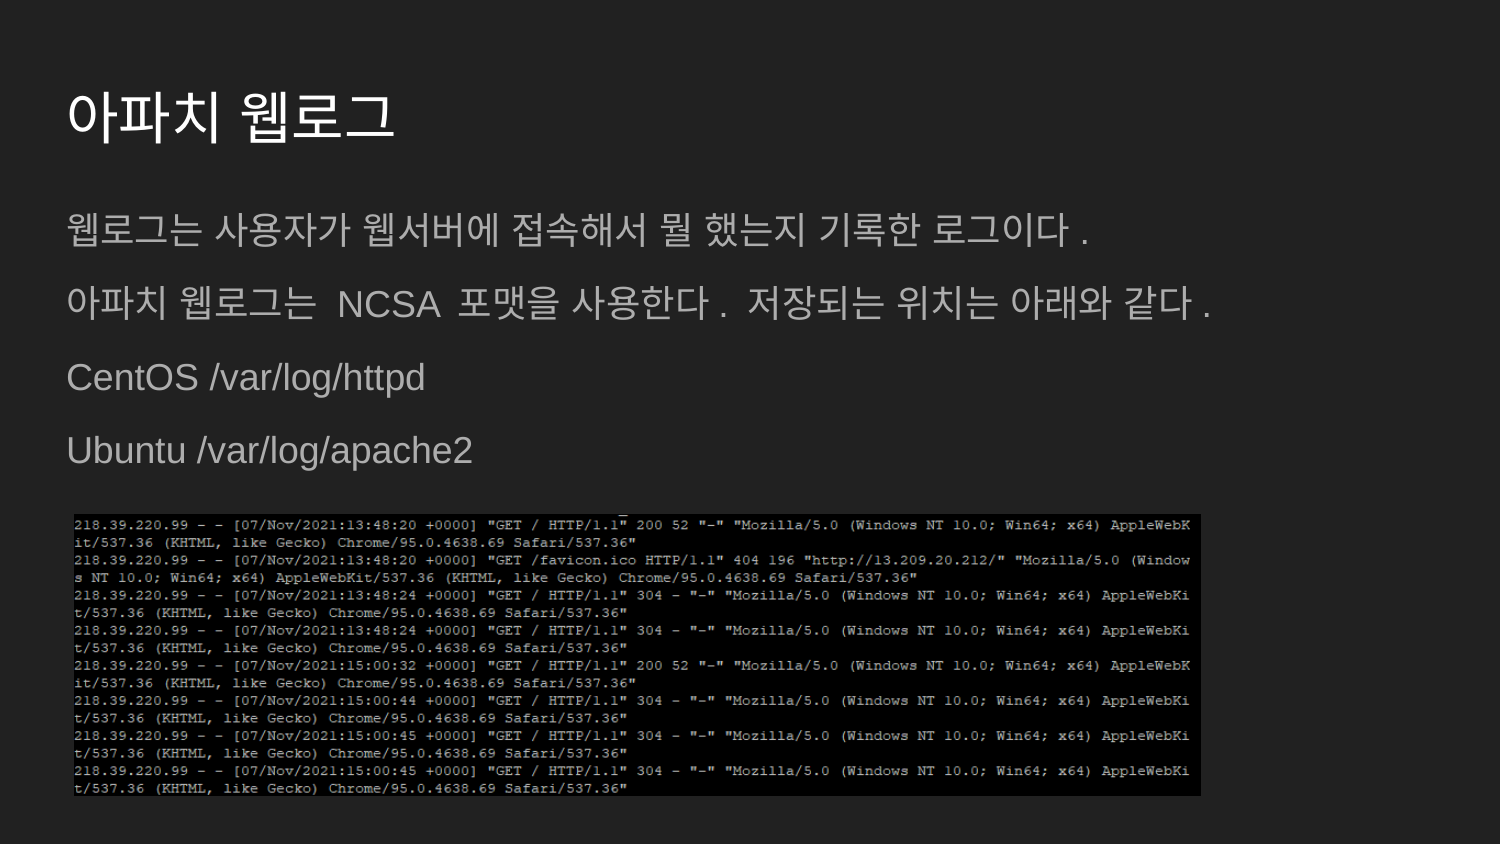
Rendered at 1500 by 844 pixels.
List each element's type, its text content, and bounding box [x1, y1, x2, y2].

title 아파치 웹로그 [51, 72, 1449, 167]
list 웹로그는 사용자가 웹서버에 접속해서 뭘 했는지 기록한 로그이다. 아파치 웹로그는 NCSA 포맷을 사용한다. 저장되는 위치는 아래와 같다. CentOS /var/log/httpd Ubuntu /var/log/apache2 [51, 189, 1449, 750]
picture [74, 513, 1201, 797]
